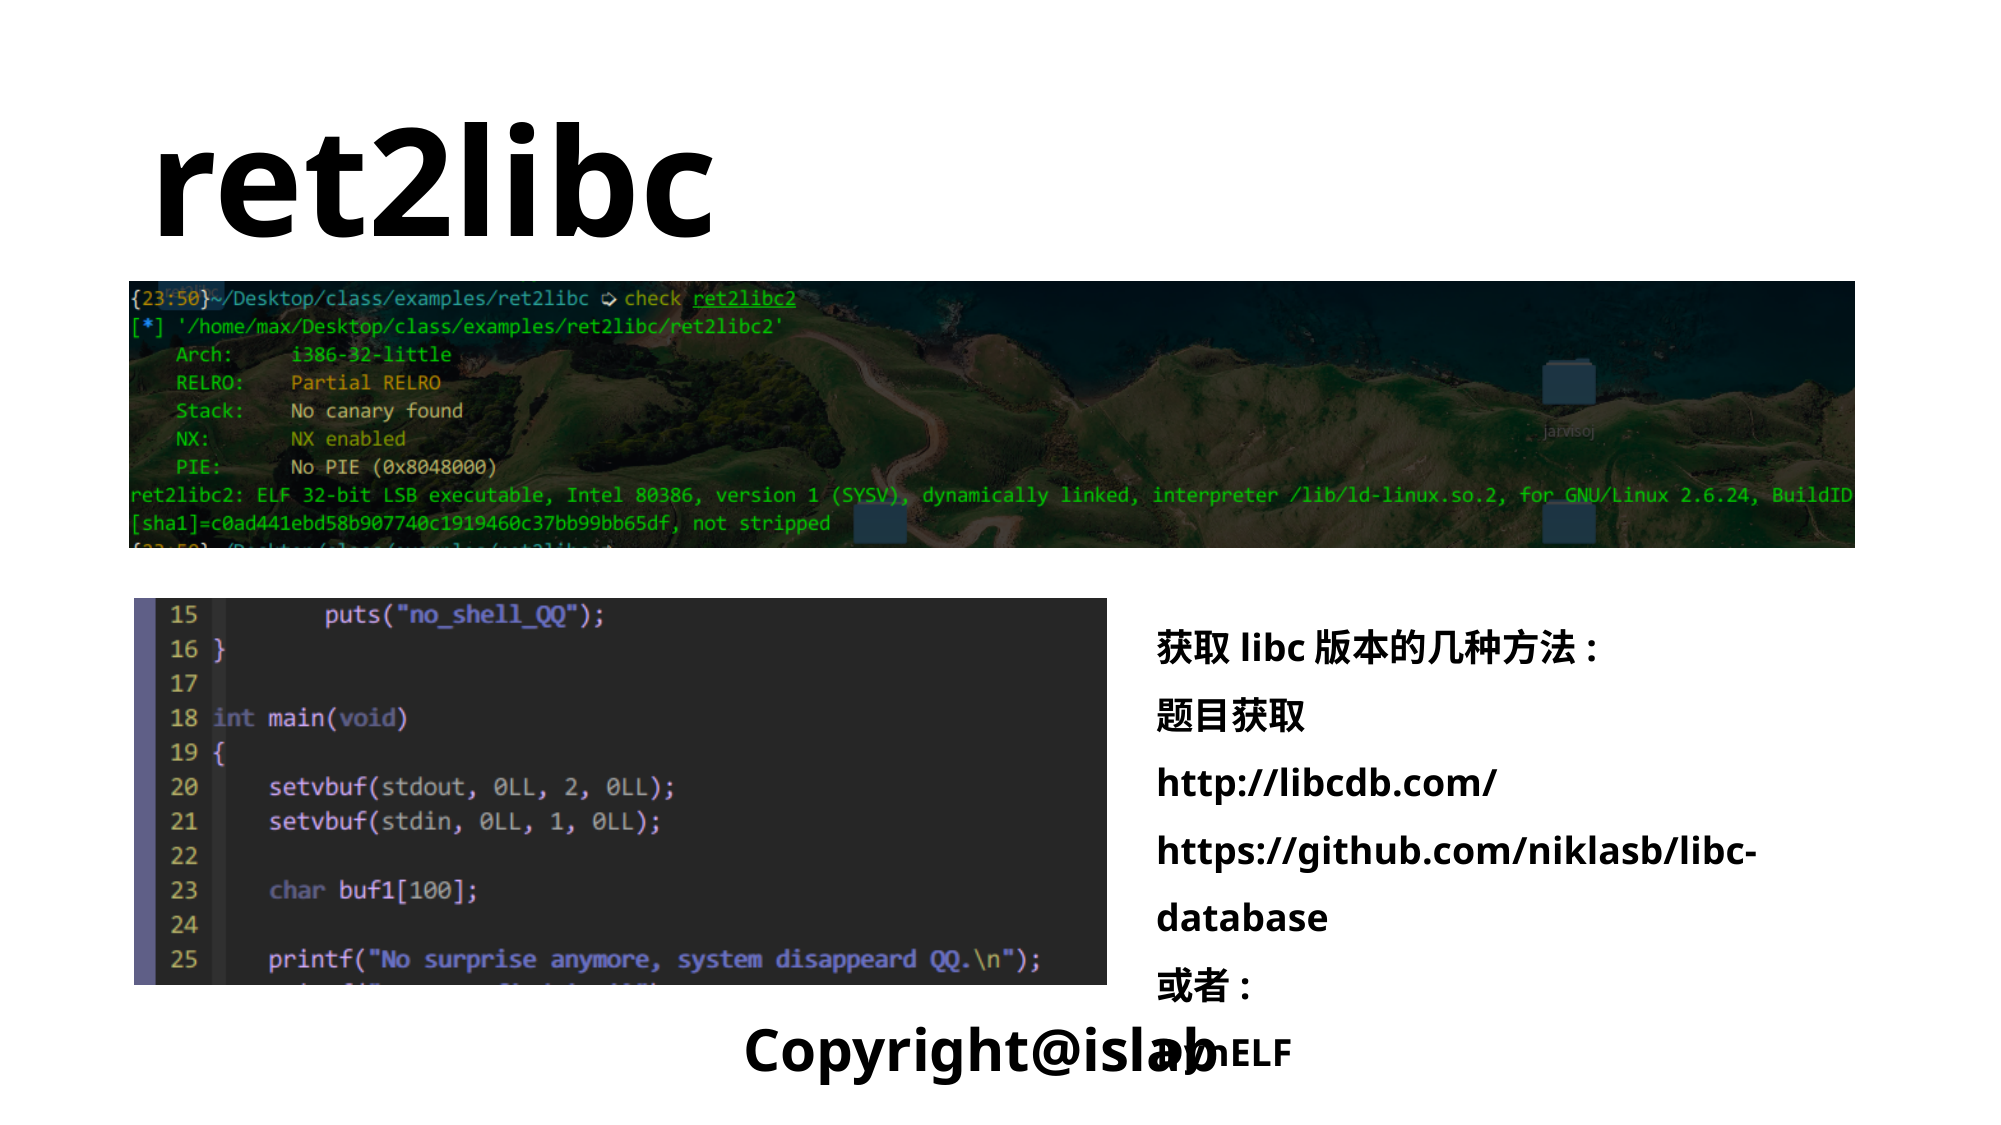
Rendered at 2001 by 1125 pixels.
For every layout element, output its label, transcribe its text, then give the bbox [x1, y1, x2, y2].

text_box ret2libc [134, 78, 1860, 297]
picture [134, 598, 1107, 985]
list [129, 281, 1855, 548]
text_box Copyright@islab [728, 1005, 1344, 1091]
text_box 获取libc版本的几种方法: 题目获取 http://libcdb.com/ https://github.com/niklasb/libc-database 或者: DynELF [1141, 594, 1920, 1082]
